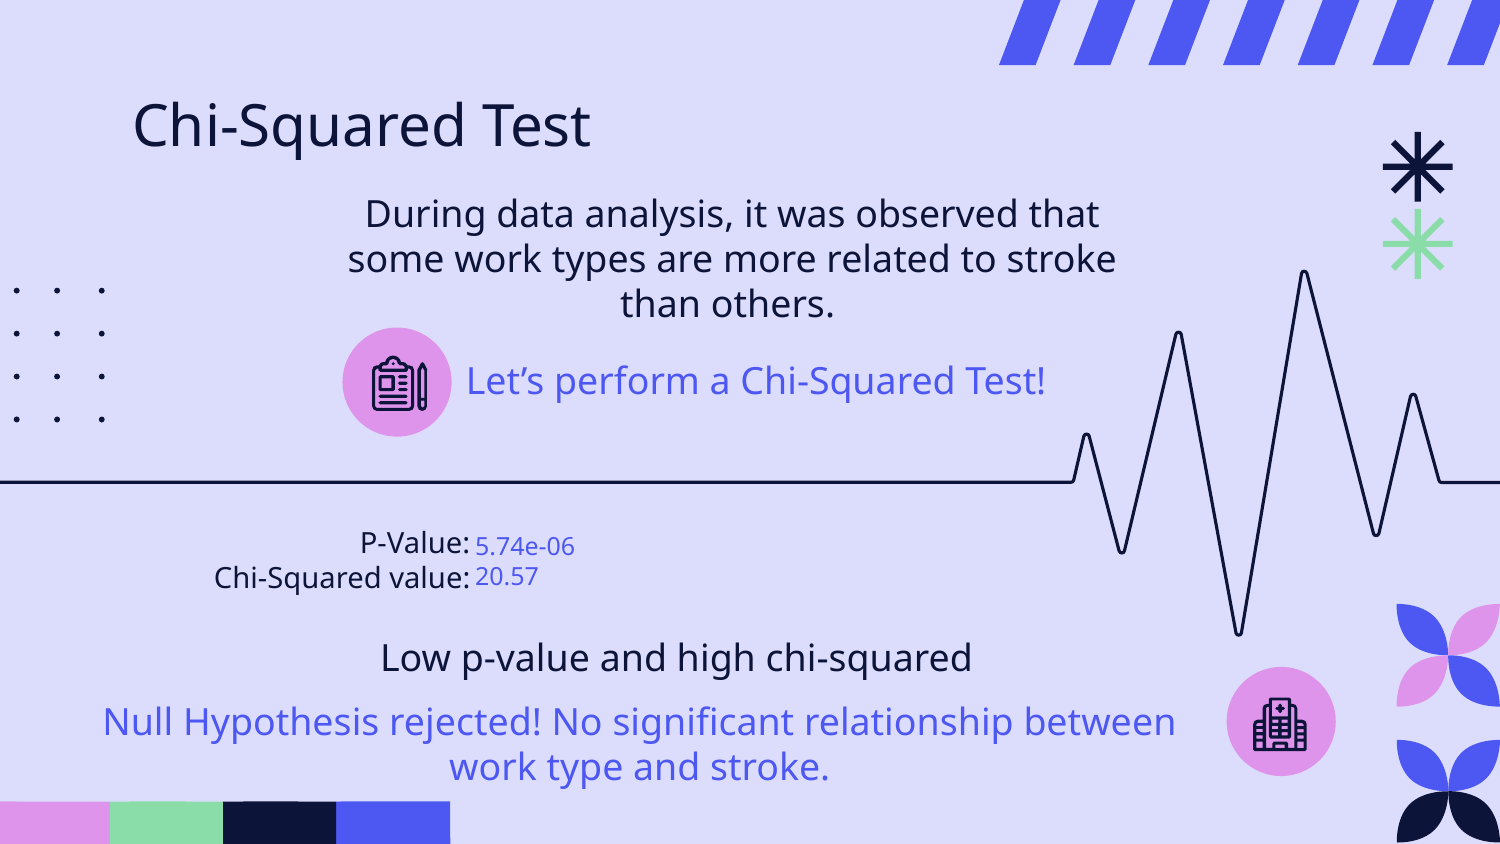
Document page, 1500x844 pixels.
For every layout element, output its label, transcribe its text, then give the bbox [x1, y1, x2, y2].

text_box Low p-value and high chi-squared [265, 600, 1088, 690]
text_box 5.74e-06 20.57 [460, 523, 1500, 599]
text_box Null Hypothesis rejected! No significant relationship between work type and stroke. [84, 690, 1196, 796]
text_box During data analysis, it was observed that some work types are more related to stroke than others. [321, 201, 1144, 314]
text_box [1252, 697, 1308, 752]
text_box Let’s perform a Chi-Squared Test! [451, 349, 1500, 410]
text_box [342, 327, 451, 437]
title Chi-Squared Test [117, 72, 1383, 168]
text_box P-Value: Chi-Squared value: [0, 517, 486, 602]
text_box [1226, 666, 1336, 777]
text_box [371, 355, 428, 412]
